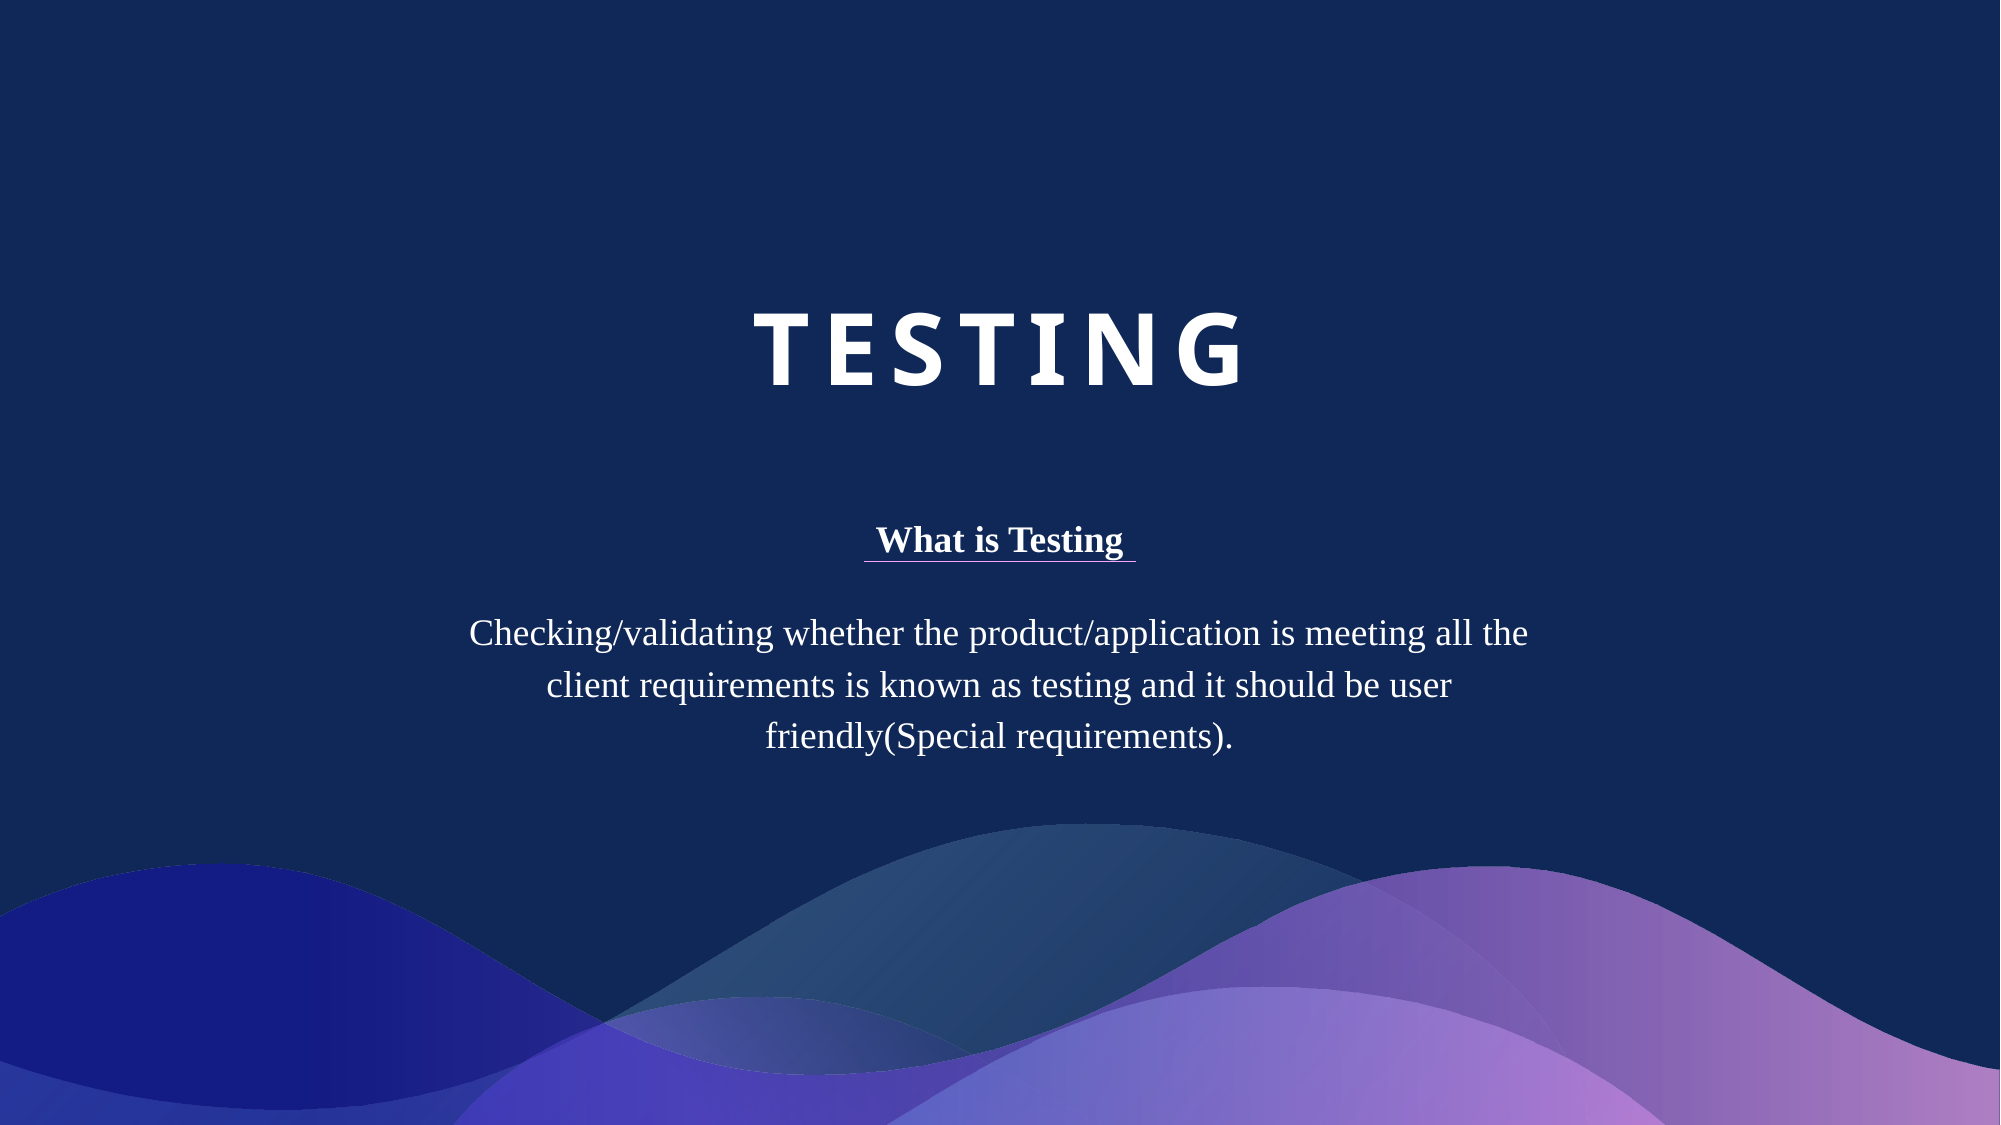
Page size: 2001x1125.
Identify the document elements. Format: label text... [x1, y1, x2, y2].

subtitle What is Testing Checking/validating whether the product/application is meeting all the client requirements is known as testing and it should be user friendly(Special requirements). [420, 500, 1580, 813]
title TESTING [249, 238, 1750, 415]
